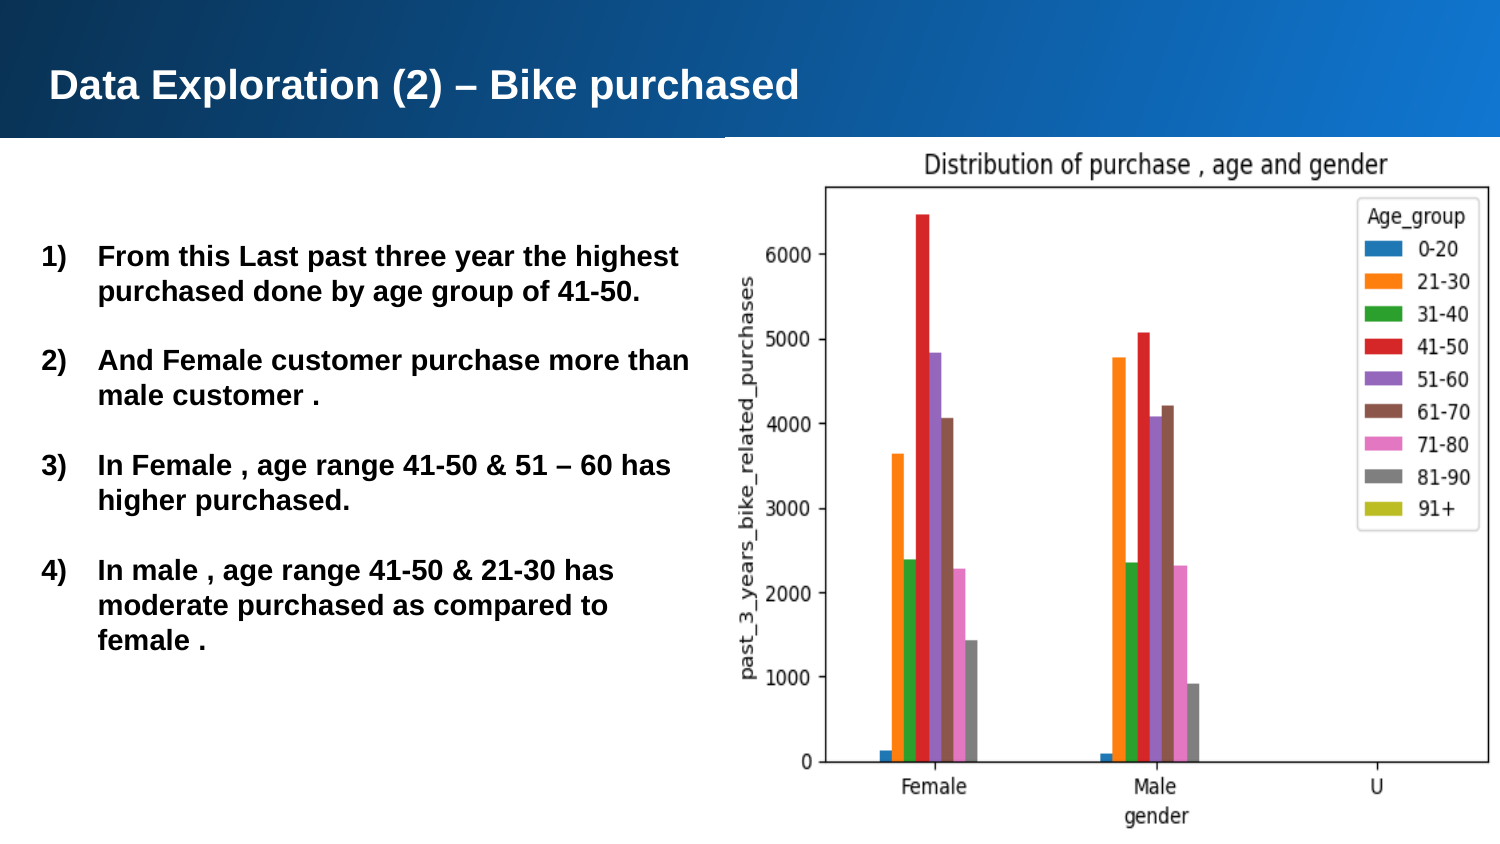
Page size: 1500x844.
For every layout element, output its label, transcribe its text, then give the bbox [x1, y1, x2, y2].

text_box From this Last past three year the highest purchased done by age group of 41-50. And Female customer purchase more than male customer . In Female , age range 41-50 & 51 – 60 has higher purchased. In male , age range 41-50 & 21-30 has moderate purchased as compared to female . [33, 229, 706, 844]
text_box [0, 0, 1500, 138]
text_box Data Exploration (2) – Bike purchased [33, 43, 1439, 124]
picture [725, 137, 1500, 844]
